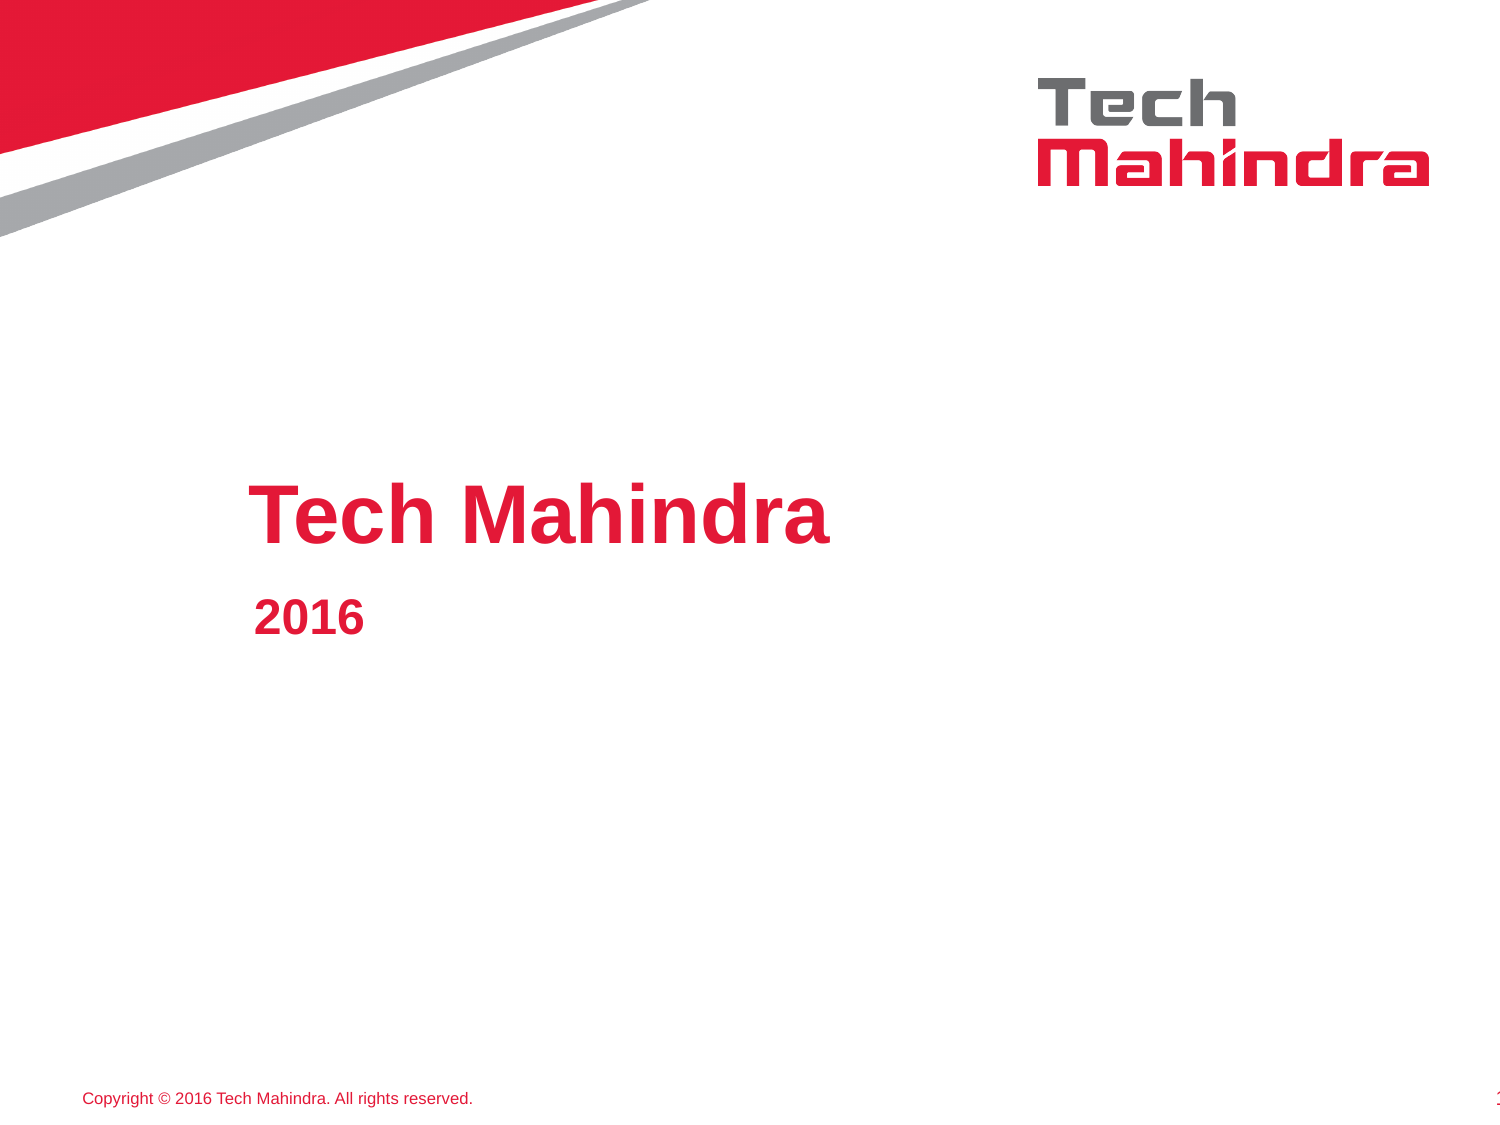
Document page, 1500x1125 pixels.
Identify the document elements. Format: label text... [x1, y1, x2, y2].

subtitle 2016 [253, 562, 1159, 645]
picture [1159, 78, 1429, 186]
picture [0, 0, 253, 237]
subtitle 2016 [253, 0, 1159, 459]
title Tech Mahindra [248, 459, 1346, 562]
